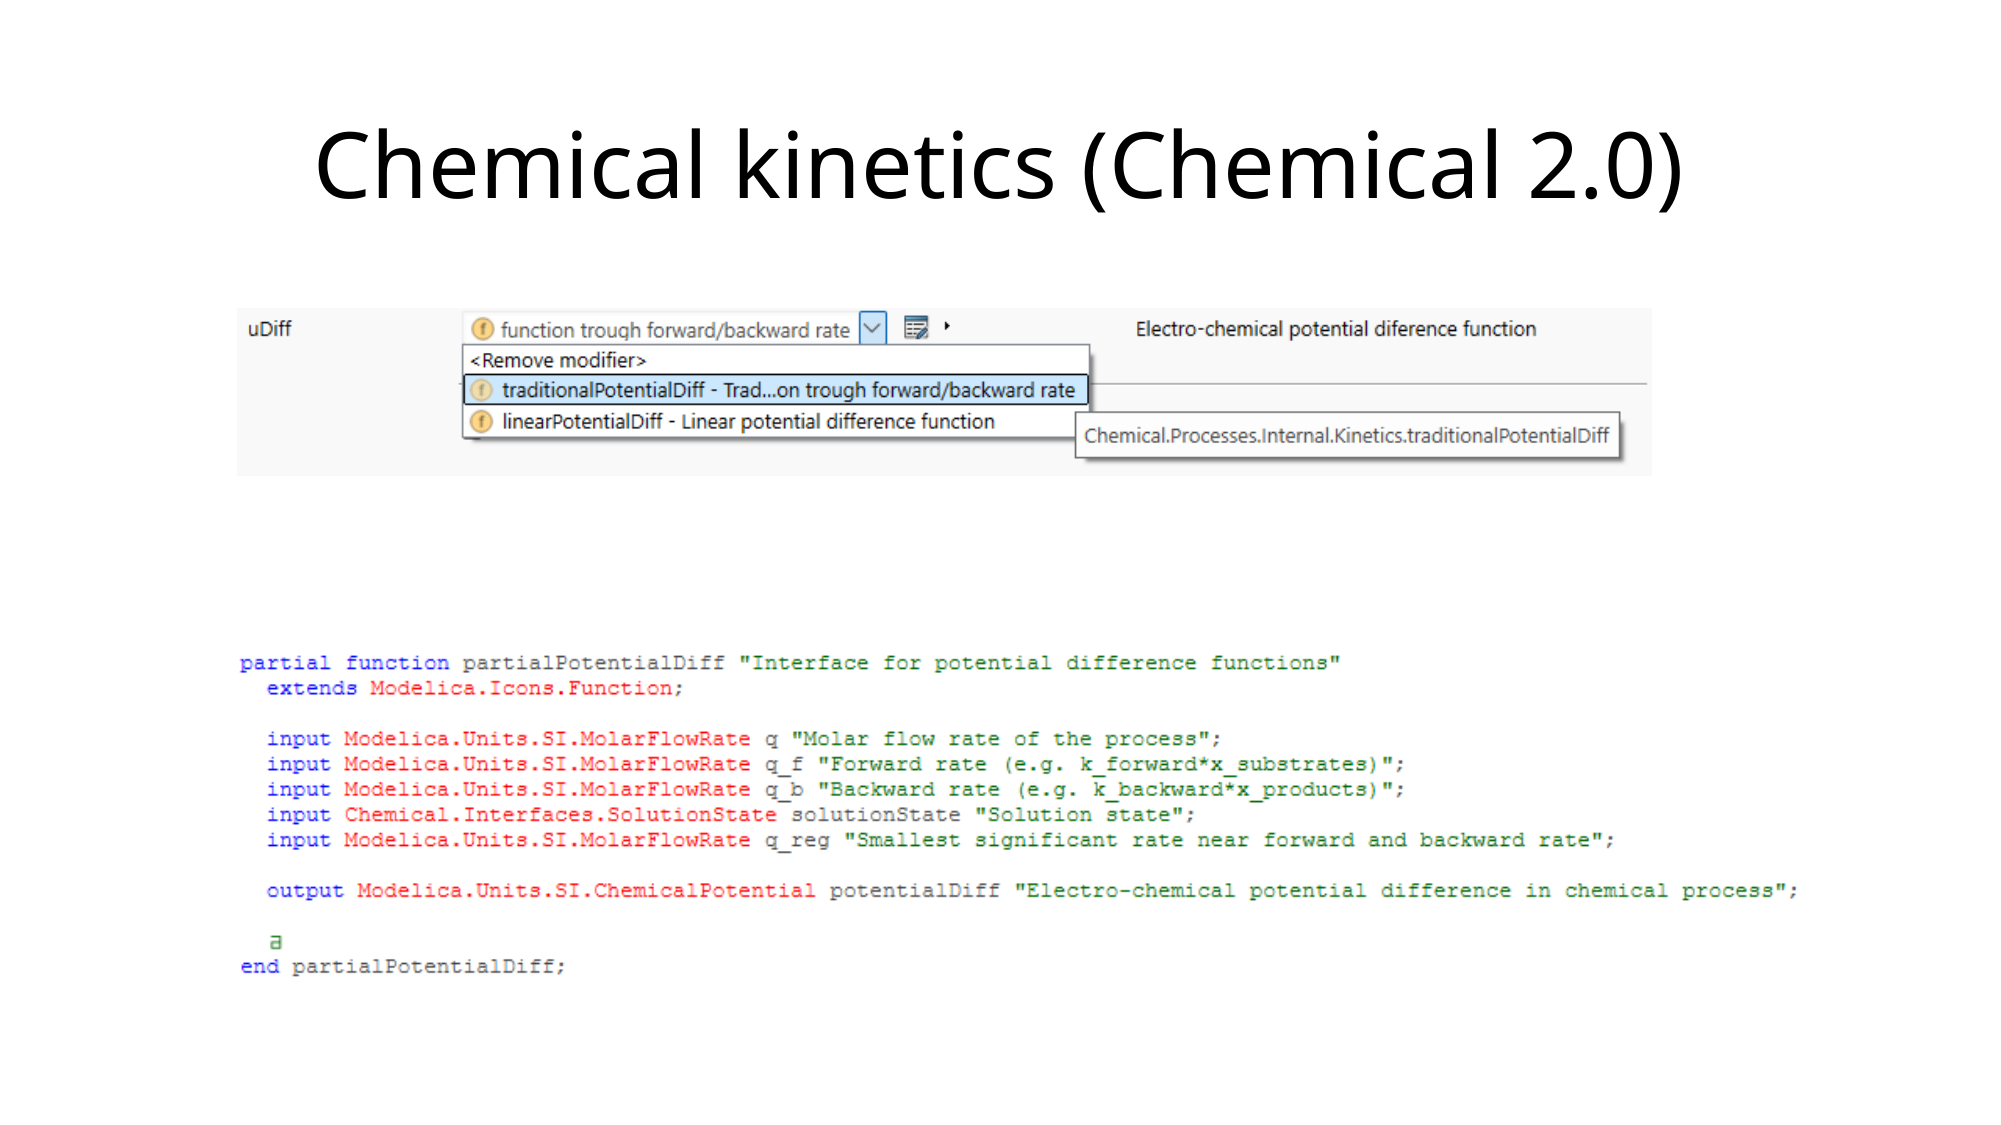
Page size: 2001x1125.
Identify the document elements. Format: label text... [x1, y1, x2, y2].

title Chemical kinetics (Chemical 2.0) [137, 59, 1863, 278]
picture [237, 651, 1811, 990]
picture [237, 308, 1652, 476]
